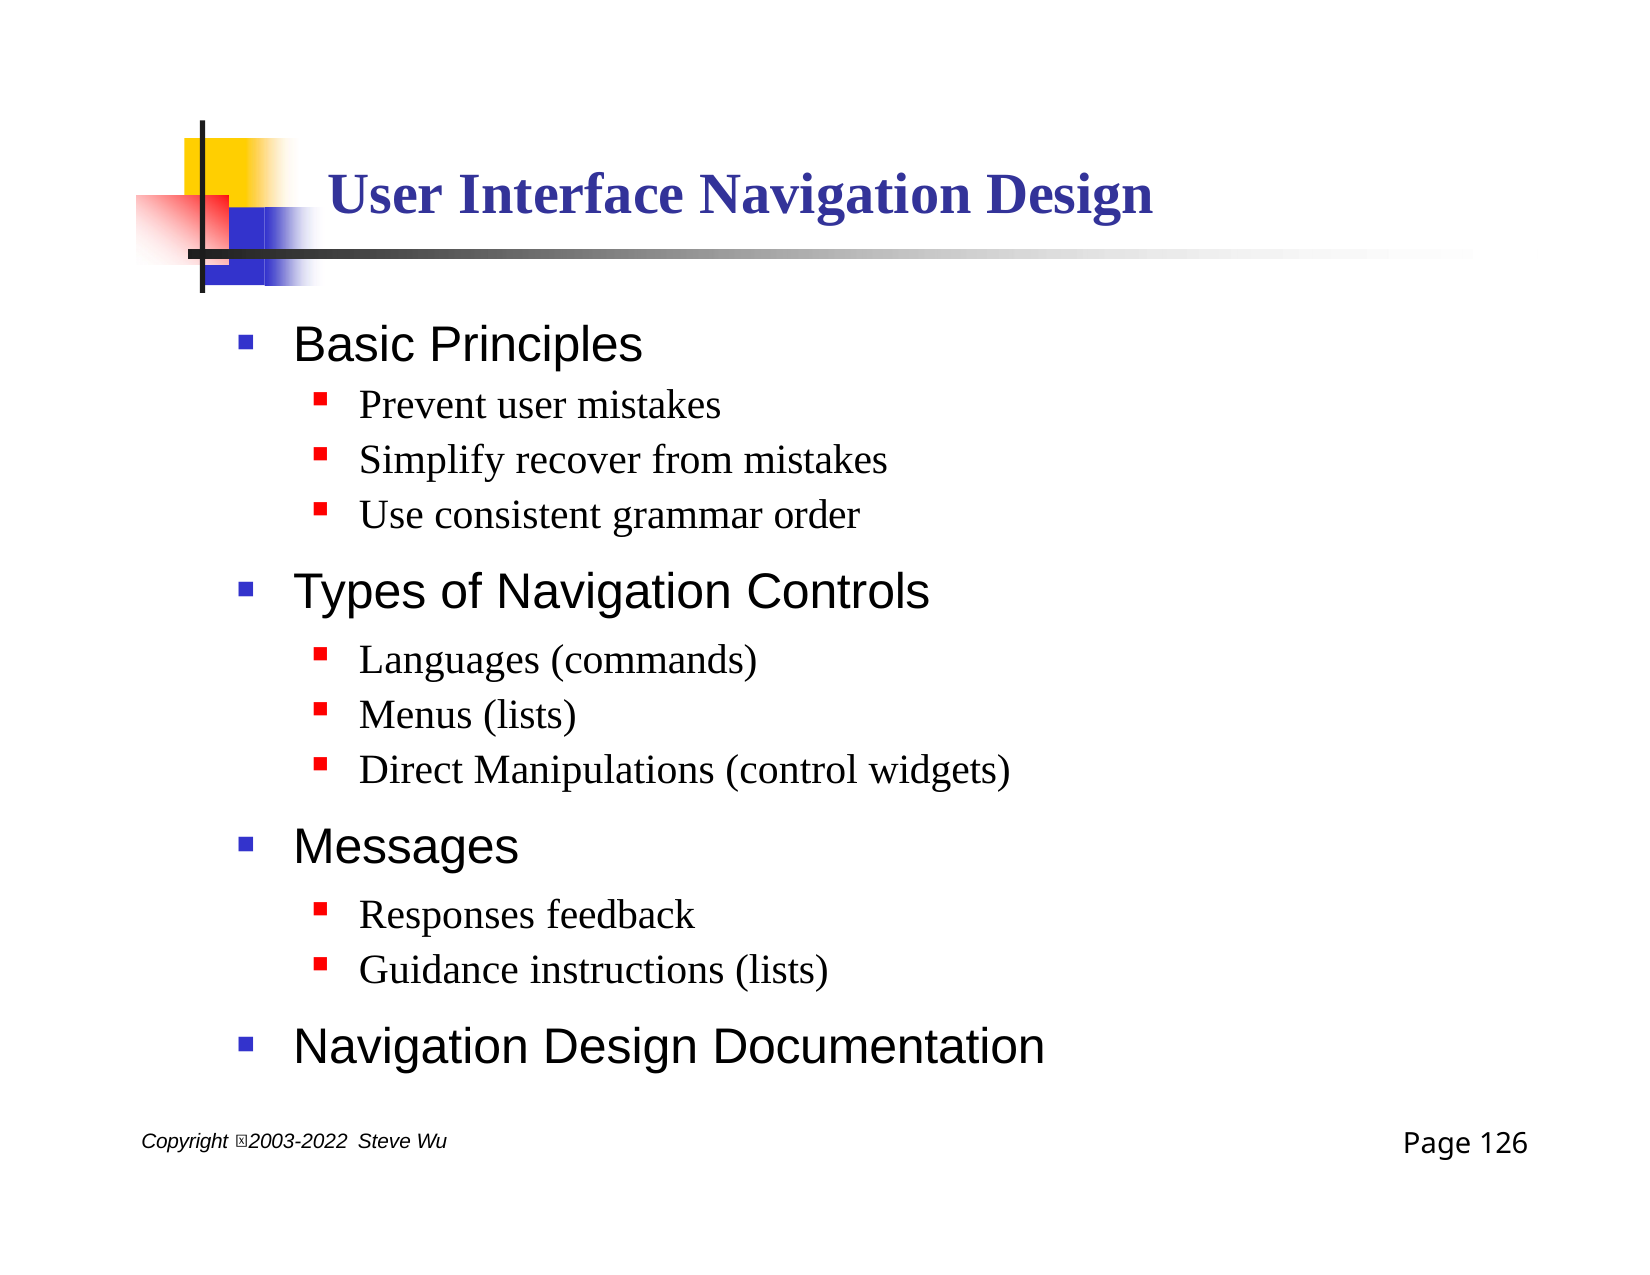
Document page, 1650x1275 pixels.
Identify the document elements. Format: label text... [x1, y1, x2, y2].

slide_number Page 126 [1400, 1122, 1531, 1275]
picture [206, 138, 276, 286]
title User Interface Navigation Design [276, 110, 1548, 368]
footer Copyright 2003-2022 Steve Wu [139, 1126, 461, 1275]
text_box Basic Principles Prevent user mistakes Simplify recover from mistakes Use consistent grammar order Types of Navigation Controls Languages (commands) Menus (lists) Direct Manipulations (control widgets) Messages Responses feedback Guidance instructions (lists) Navigation Design Documentation [234, 303, 1052, 1074]
picture [136, 195, 199, 286]
